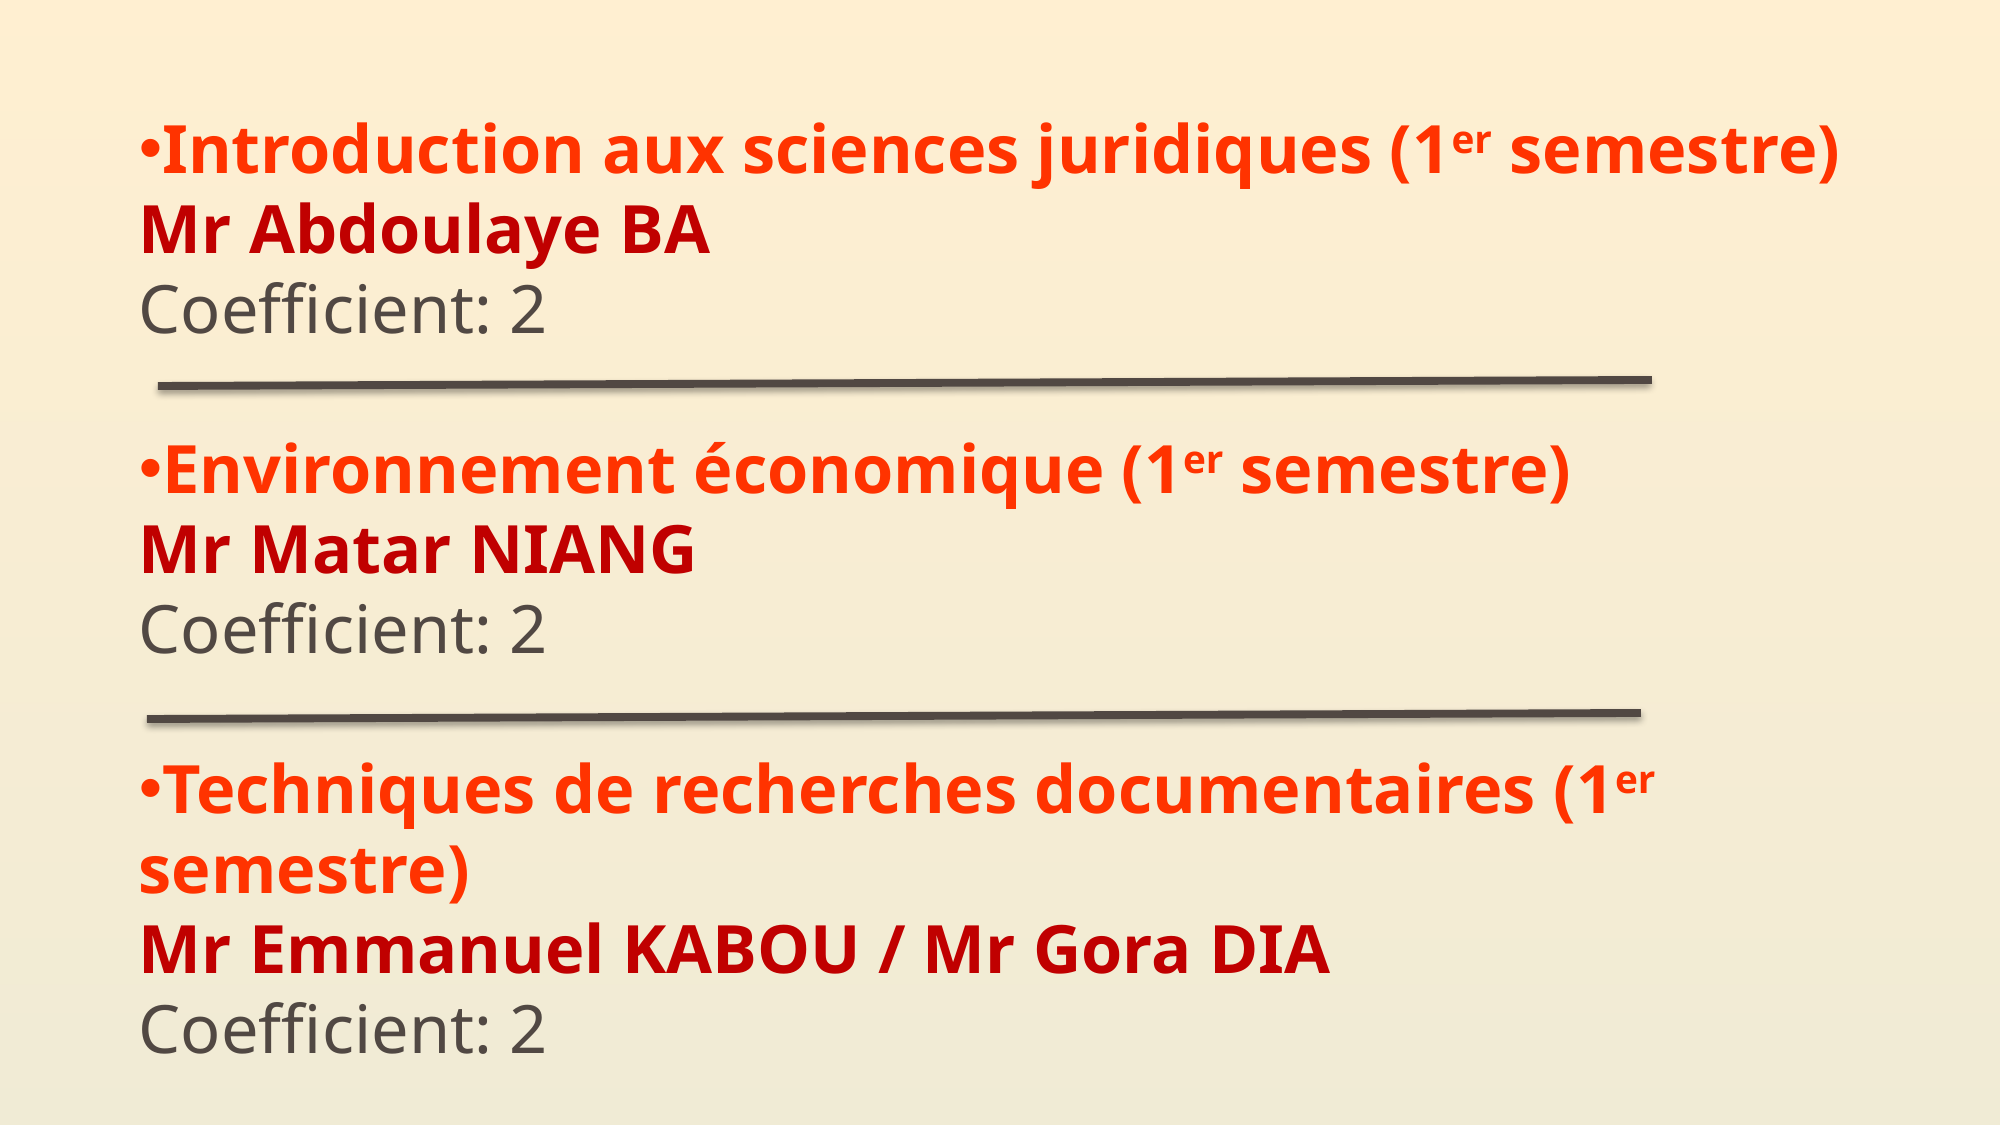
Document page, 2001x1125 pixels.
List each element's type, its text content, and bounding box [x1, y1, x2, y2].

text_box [146, 712, 1641, 719]
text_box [157, 379, 1652, 386]
text_box Introduction aux sciences juridiques (1er semestre) Mr Abdoulaye BA Coefficient: 2 Environnement économique (1er semestre) Mr Matar NIANG Coefficient: 2 Techniques de recherches documentaires (1er semestre) Mr Emmanuel KABOU / Mr Gora DIA Coefficient: 2 [124, 29, 1912, 1125]
